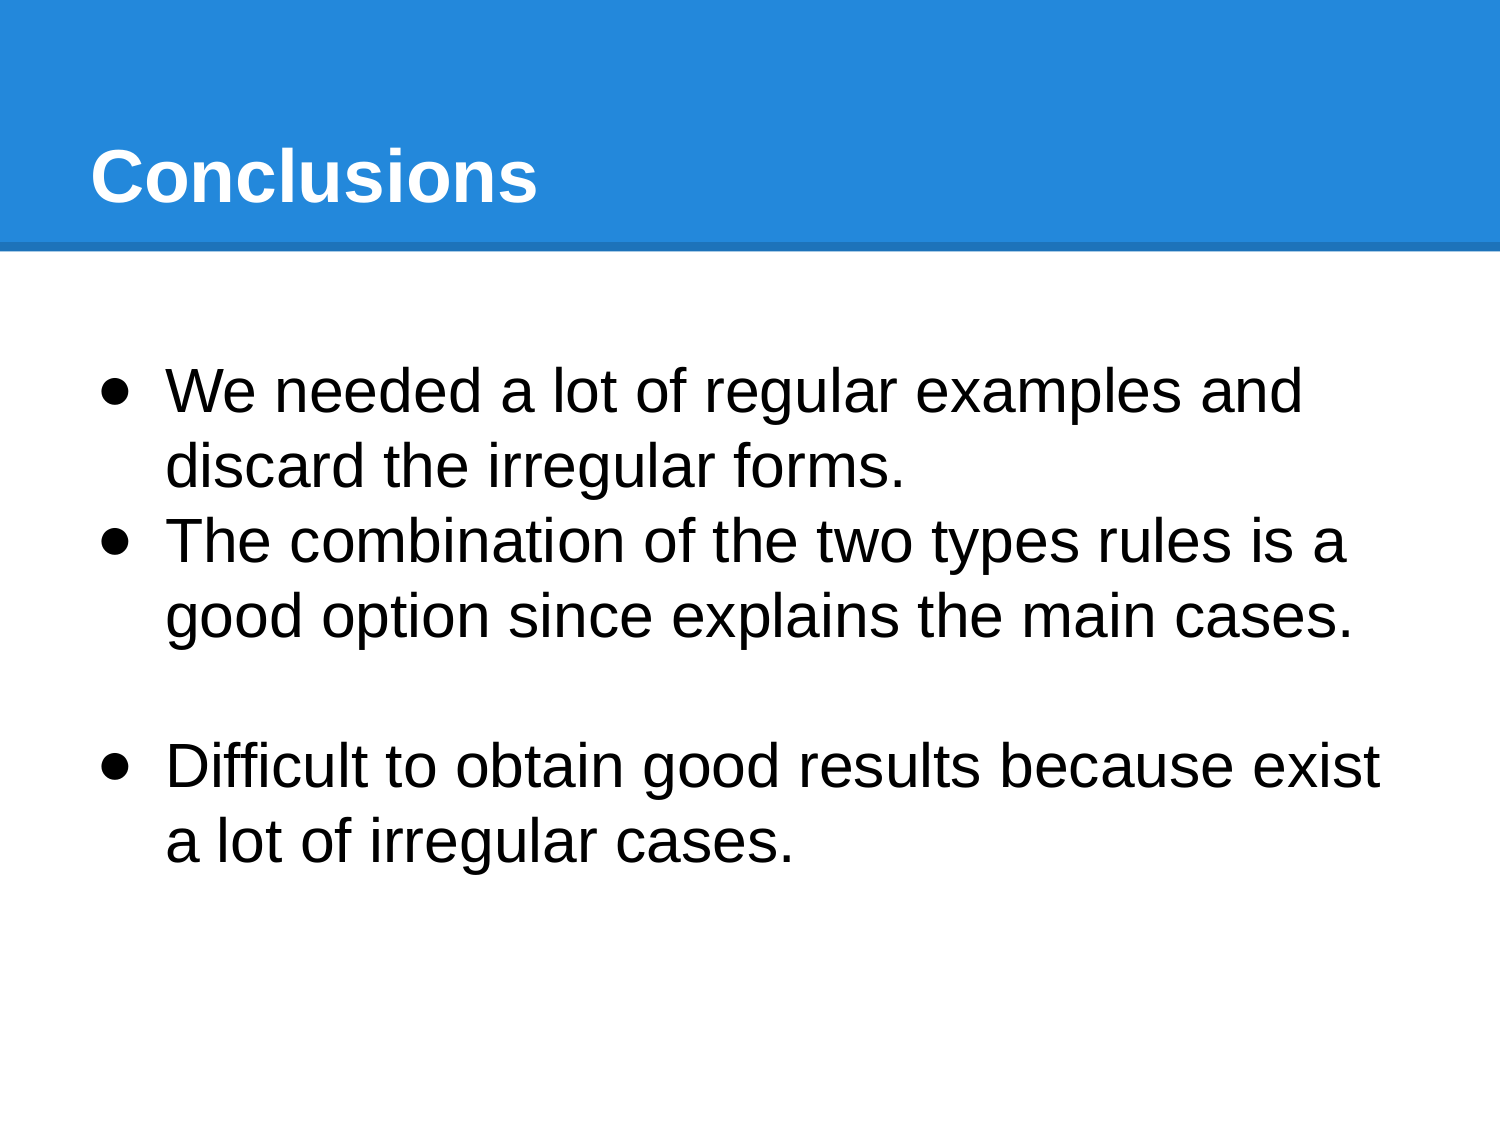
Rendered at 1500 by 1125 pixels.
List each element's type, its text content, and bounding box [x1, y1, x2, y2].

title Conclusions [75, 45, 1425, 233]
list We needed a lot of regular examples and discard the irregular forms. The combination of the two types rules is a good option since explains the main cases. Difficult to obtain good results because exist a lot of irregular cases. [75, 335, 1425, 1078]
